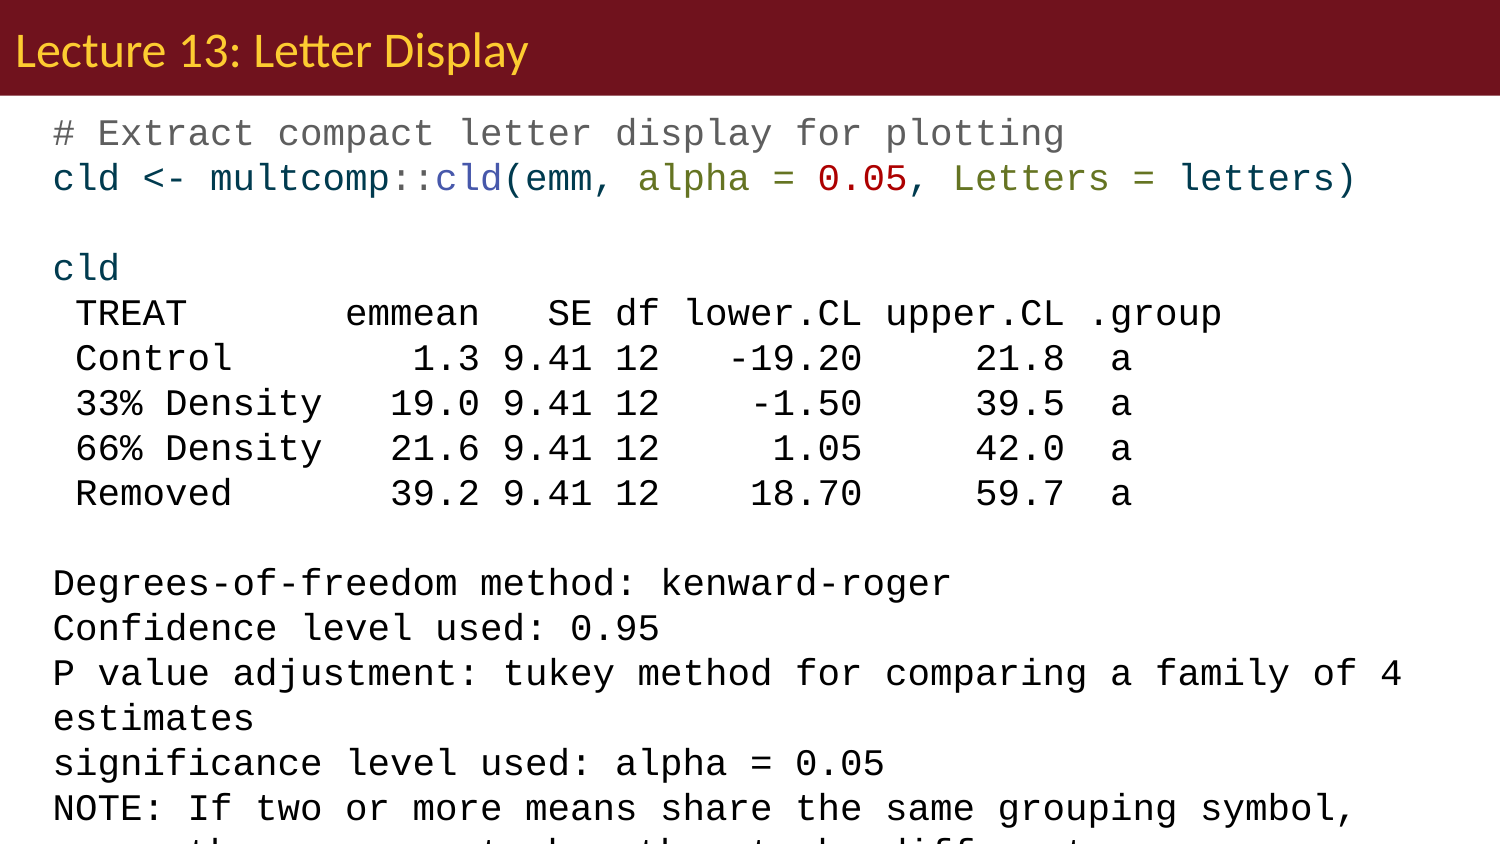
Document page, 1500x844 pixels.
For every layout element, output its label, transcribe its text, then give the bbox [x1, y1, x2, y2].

list # Extract compact letter display for plotting cld <- multcomp::cld(emm, alpha = 0.05, Letters = letters) cld TREAT emmean SE df lower.CL upper.CL .group Control 1.3 9.41 12 -19.20 21.8 a 33% Density 19.0 9.41 12 -1.50 39.5 a 66% Density 21.6 9.41 12 1.05 42.0 a Removed 39.2 9.41 12 18.70 59.7 a Degrees-of-freedom method: kenward-roger Confidence level used: 0.95 P value adjustment: tukey method for comparing a family of 4 estimates significance level used: alpha = 0.05 NOTE: If two or more means share the same grouping symbol, then we cannot show them to be different. But we also did not show them to be the same. # # Display CLD with flextable # as.data.frame(cld) %>% # flextable() %>% # set_header_labels( # TREAT = "Treatment", # emmean = "Estimated Marginal Mean", # SE = "Standard Error", # df = "df", # lower.CL = "Lower CL", # upper.CL = "Upper CL", # .group = "Group" # ) %>% # colformat_double(j = c("emmean", "SE", "lower.CL", "upper.CL"), digits = 2) %>% # autofit() %>% # add_header_lines("Compact letter display of treatment means") %>% # theme_box() Important Interpretation of Treatment Comparisons The mean algae cover for the Control treatment (1.30%) appears considerably lower than for the reduced urchin density treatments (66% Density: 21.55%, 33% Density: 19.00%, Removed: 39.20%). While the visual pattern suggests an inverse relationship between urchin density and algae cover, with complete removal showing the highest algae cover, the nested ANOVA showed that these differences were not statistically significant at the α = 0.05 level (p = r format(p_treat, digits=3)). The high variability among patches within treatments likely contributed to the lack of statistical significance for the treatment effect. [0, 100, 1492, 743]
title Lecture 13: Letter Display [0, 0, 1500, 96]
